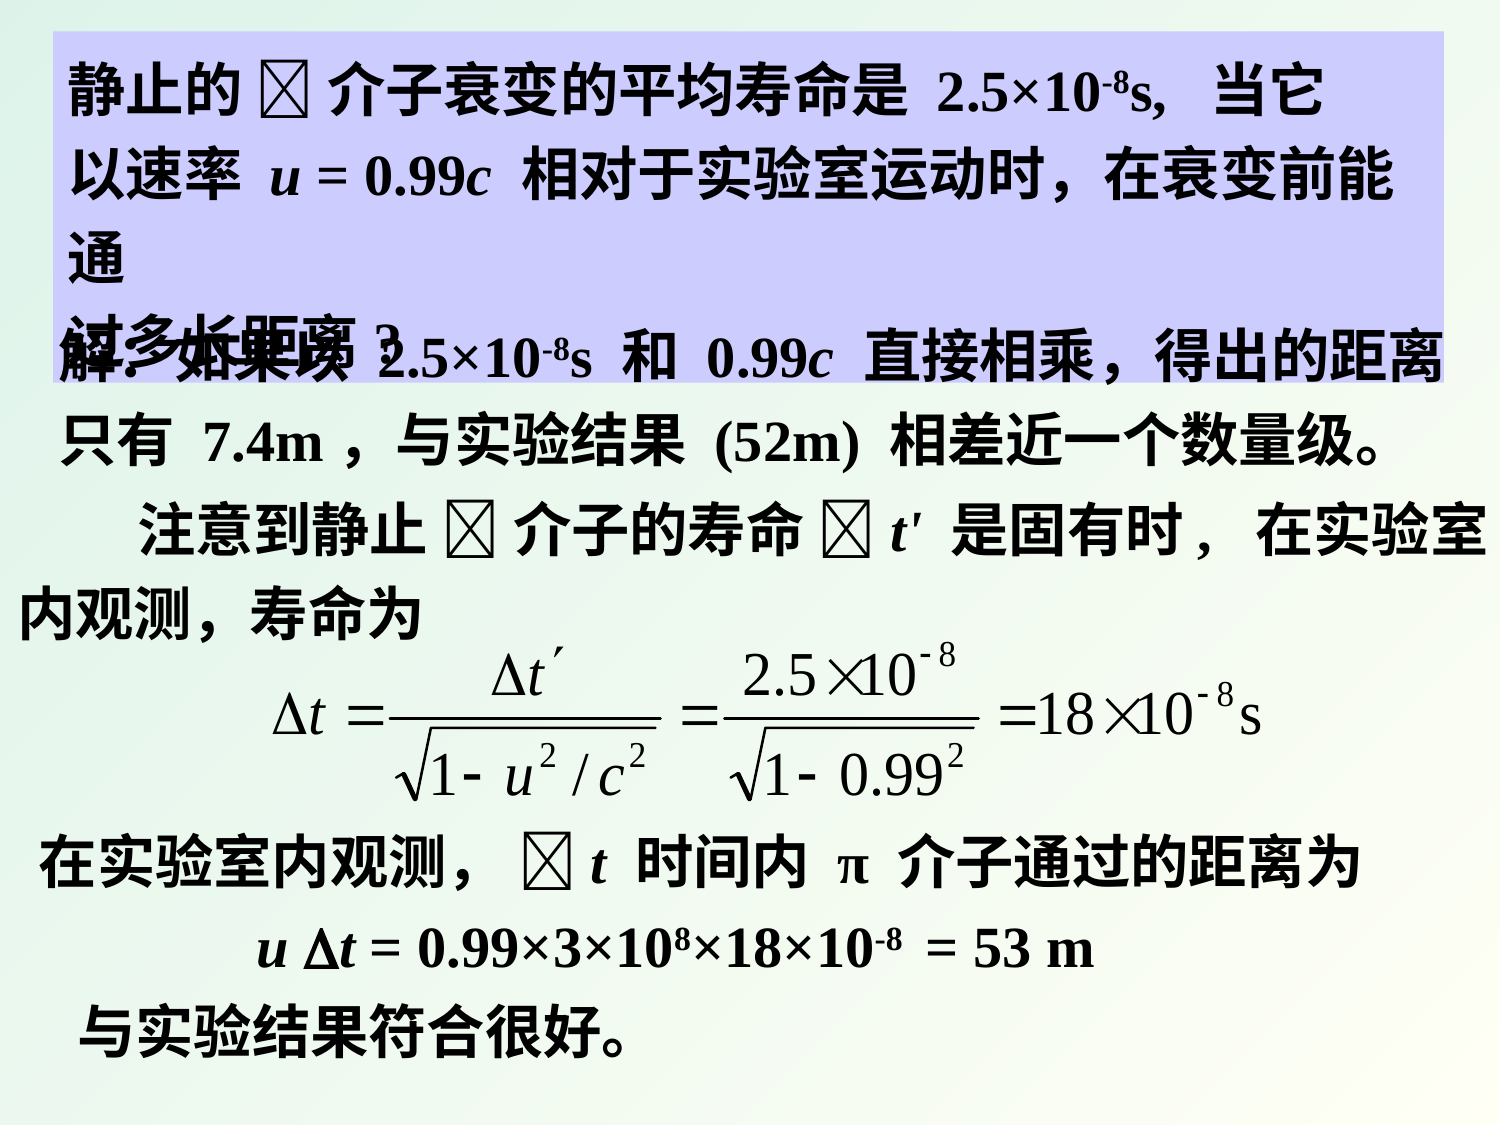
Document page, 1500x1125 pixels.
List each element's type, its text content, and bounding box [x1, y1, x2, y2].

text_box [55, 471, 1451, 813]
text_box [62, 803, 1341, 1073]
text_box 解：如果以 2.5×10-8s 和 0.99c 直接相乘，得出的距离 只有 7.4m，与实验结果 (52m) 相差近一个数量级。 [43, 297, 1461, 481]
text_box 静止的  介子衰变的平均寿命是 2.5×10-8s, 当它 以速率 u = 0.99c 相对于实验室运动时，在衰变前能通 过多长距离? [53, 31, 1444, 297]
